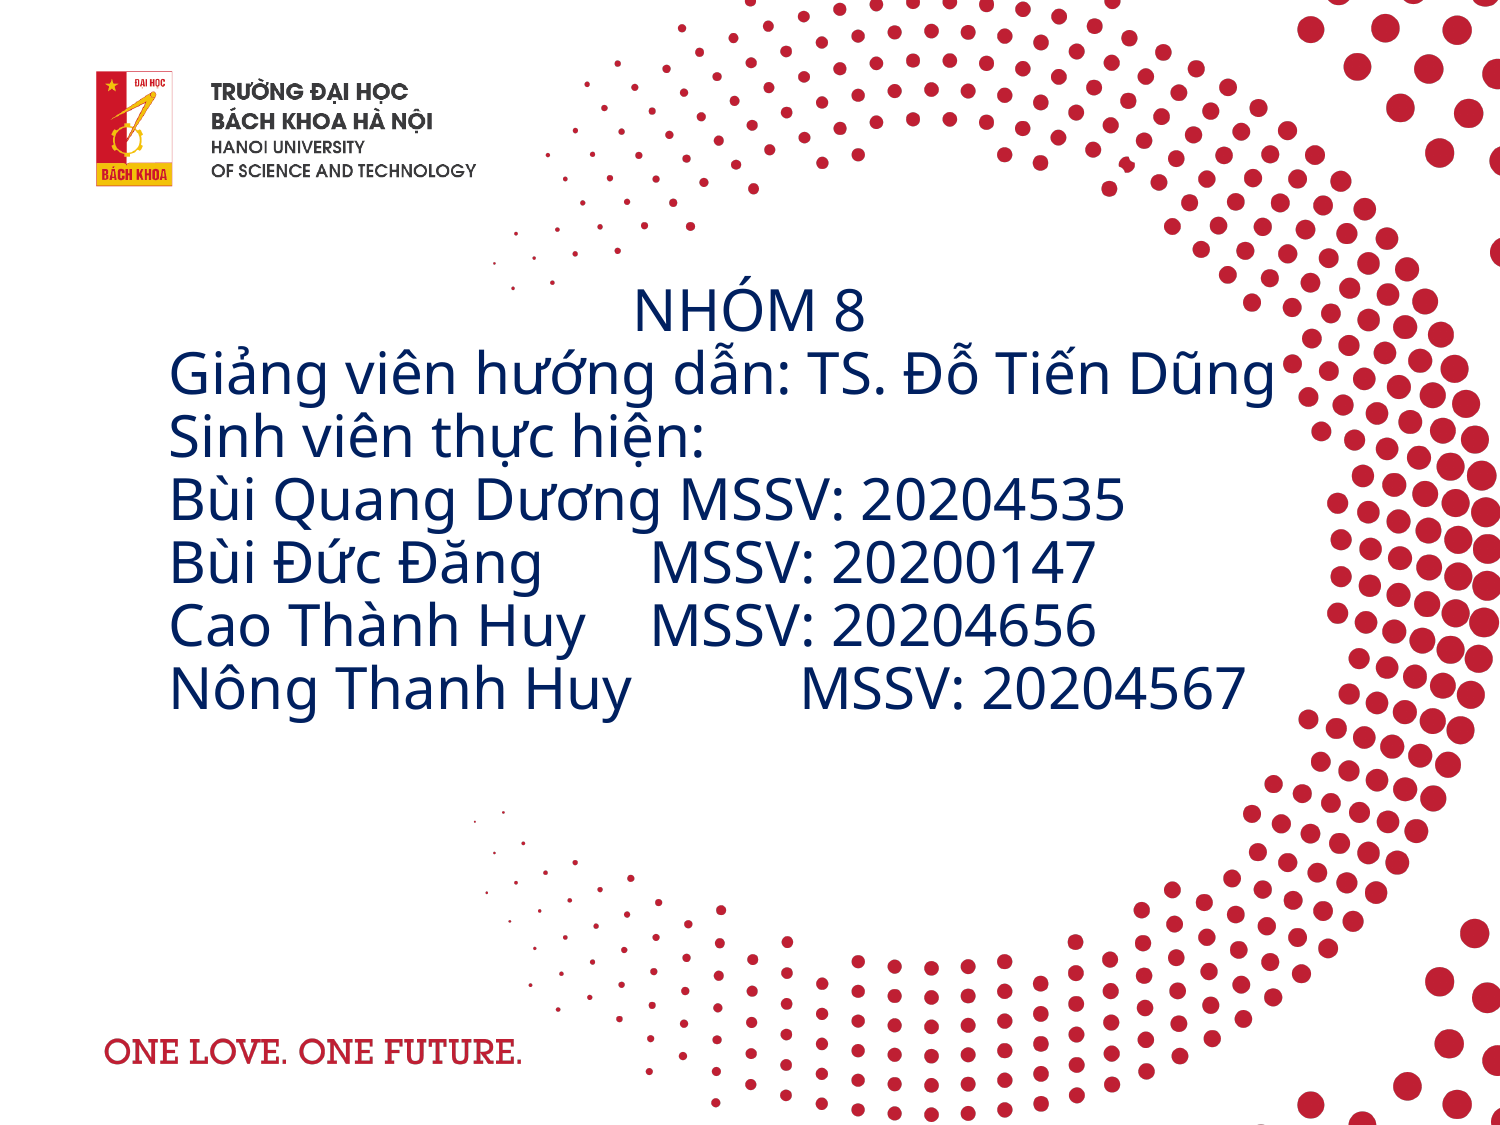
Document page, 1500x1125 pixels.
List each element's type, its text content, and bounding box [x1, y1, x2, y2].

picture [0, 0, 1500, 1125]
text_box NHÓM 8 Giảng viên hướng dẫn: TS. Đỗ Tiến Dũng Sinh viên thực hiện: Bùi Quang Dương MSSV: 20204535 Bùi Đức Đăng MSSV: 20200147 Cao Thành Huy MSSV: 20204656 Nông Thanh Huy MSSV: 20204567 [153, 273, 1346, 851]
